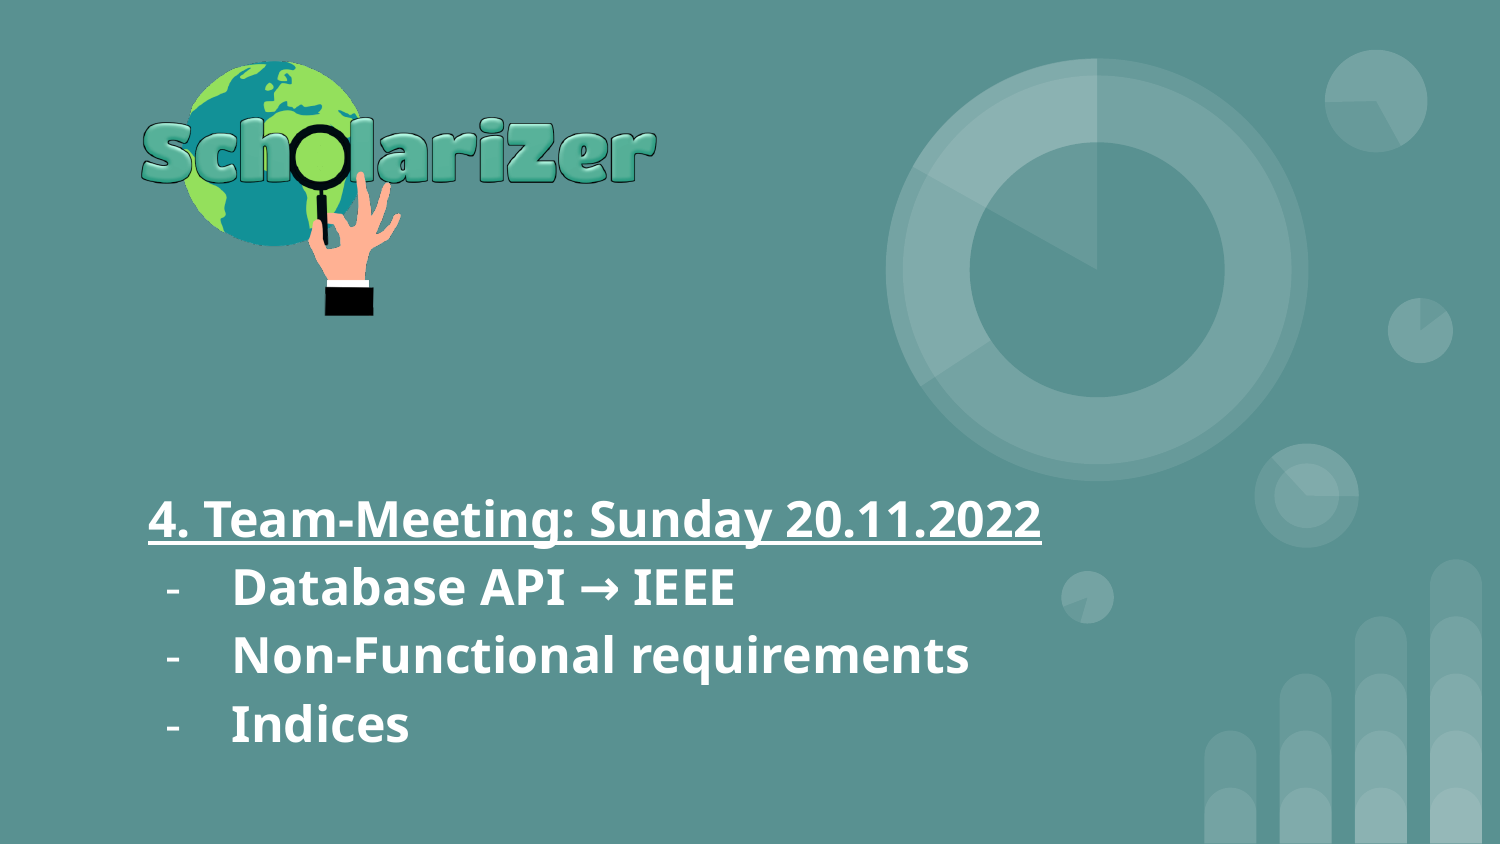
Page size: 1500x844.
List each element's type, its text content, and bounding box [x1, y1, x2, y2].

title 4. Team-Meeting: Sunday 20.11.2022 Database API → IEEE Non-Functional requirements Indices [133, 468, 1108, 776]
picture [95, 0, 674, 413]
